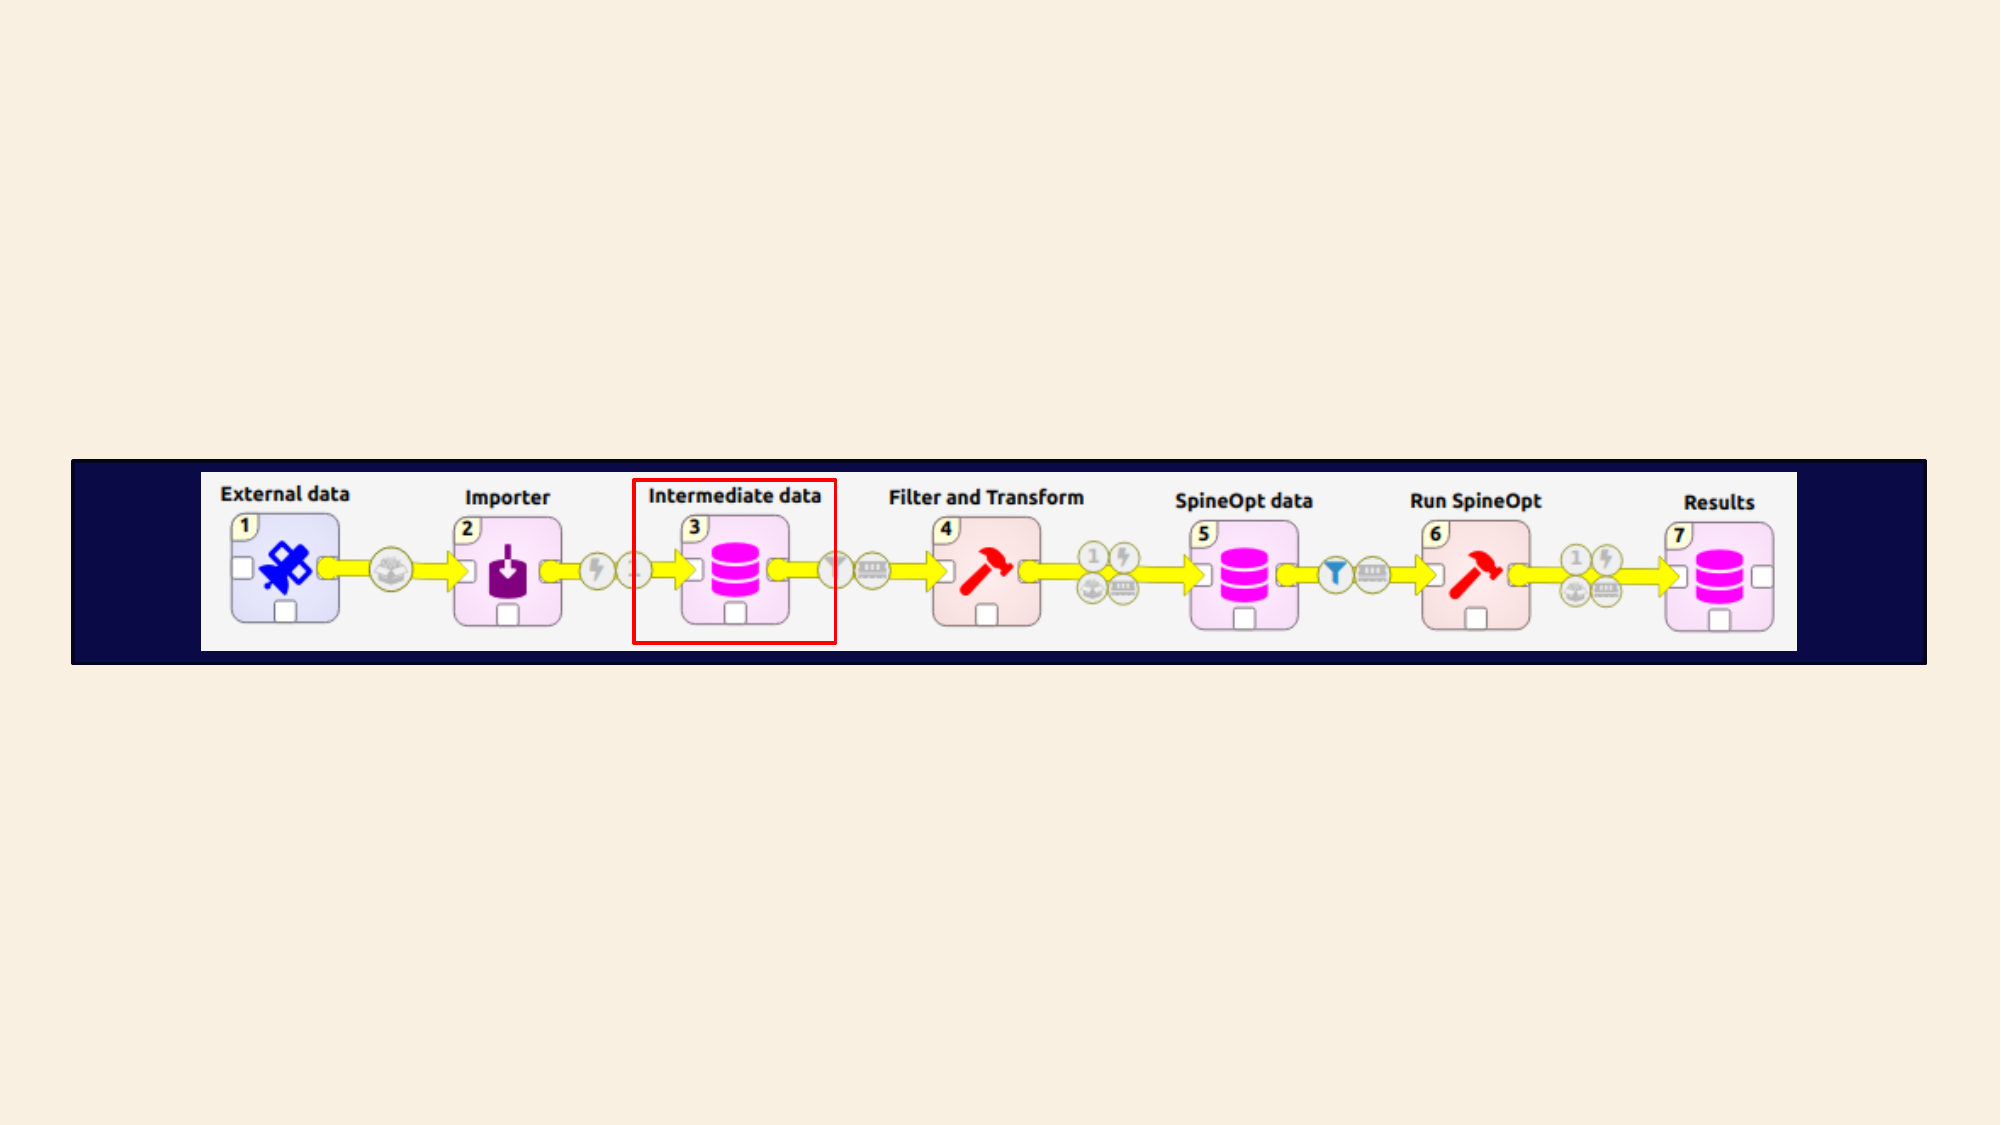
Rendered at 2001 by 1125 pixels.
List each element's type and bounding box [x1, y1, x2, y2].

picture [201, 472, 1798, 652]
text_box [71, 459, 1927, 665]
